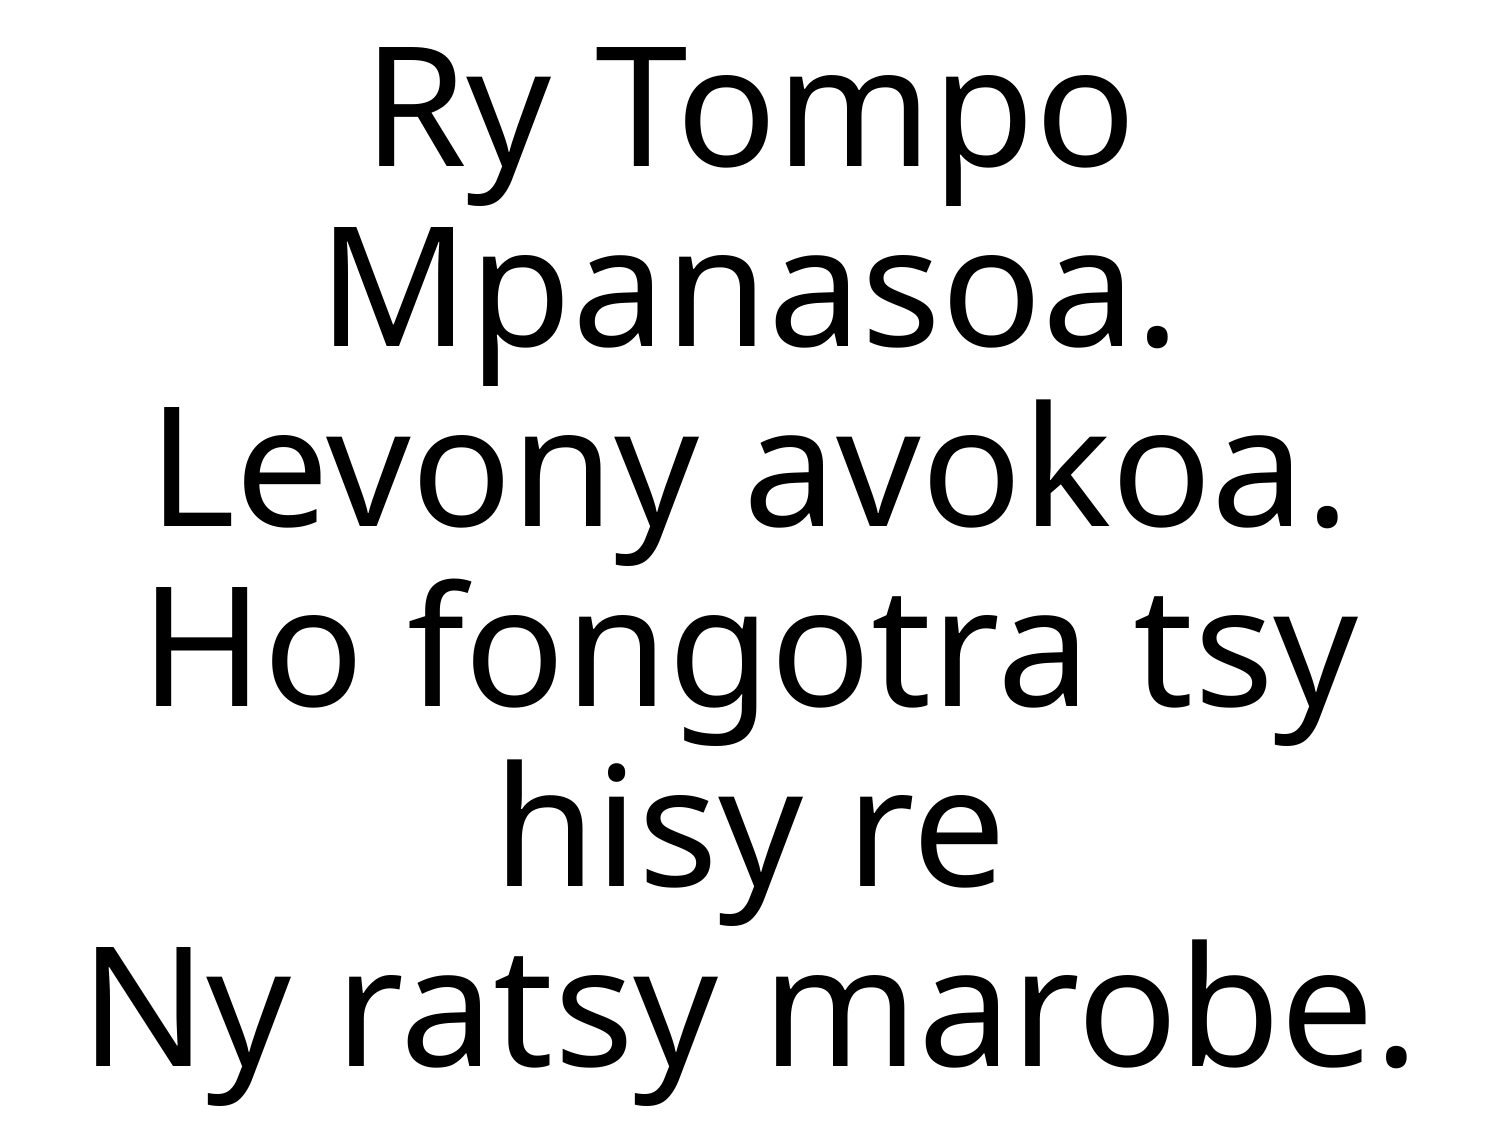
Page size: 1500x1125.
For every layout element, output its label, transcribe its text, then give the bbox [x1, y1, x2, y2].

title Ry Tompo Mpanasoa. Levony avokoa. Ho fongotra tsy hisy re Ny ratsy marobe. [0, 453, 1500, 672]
